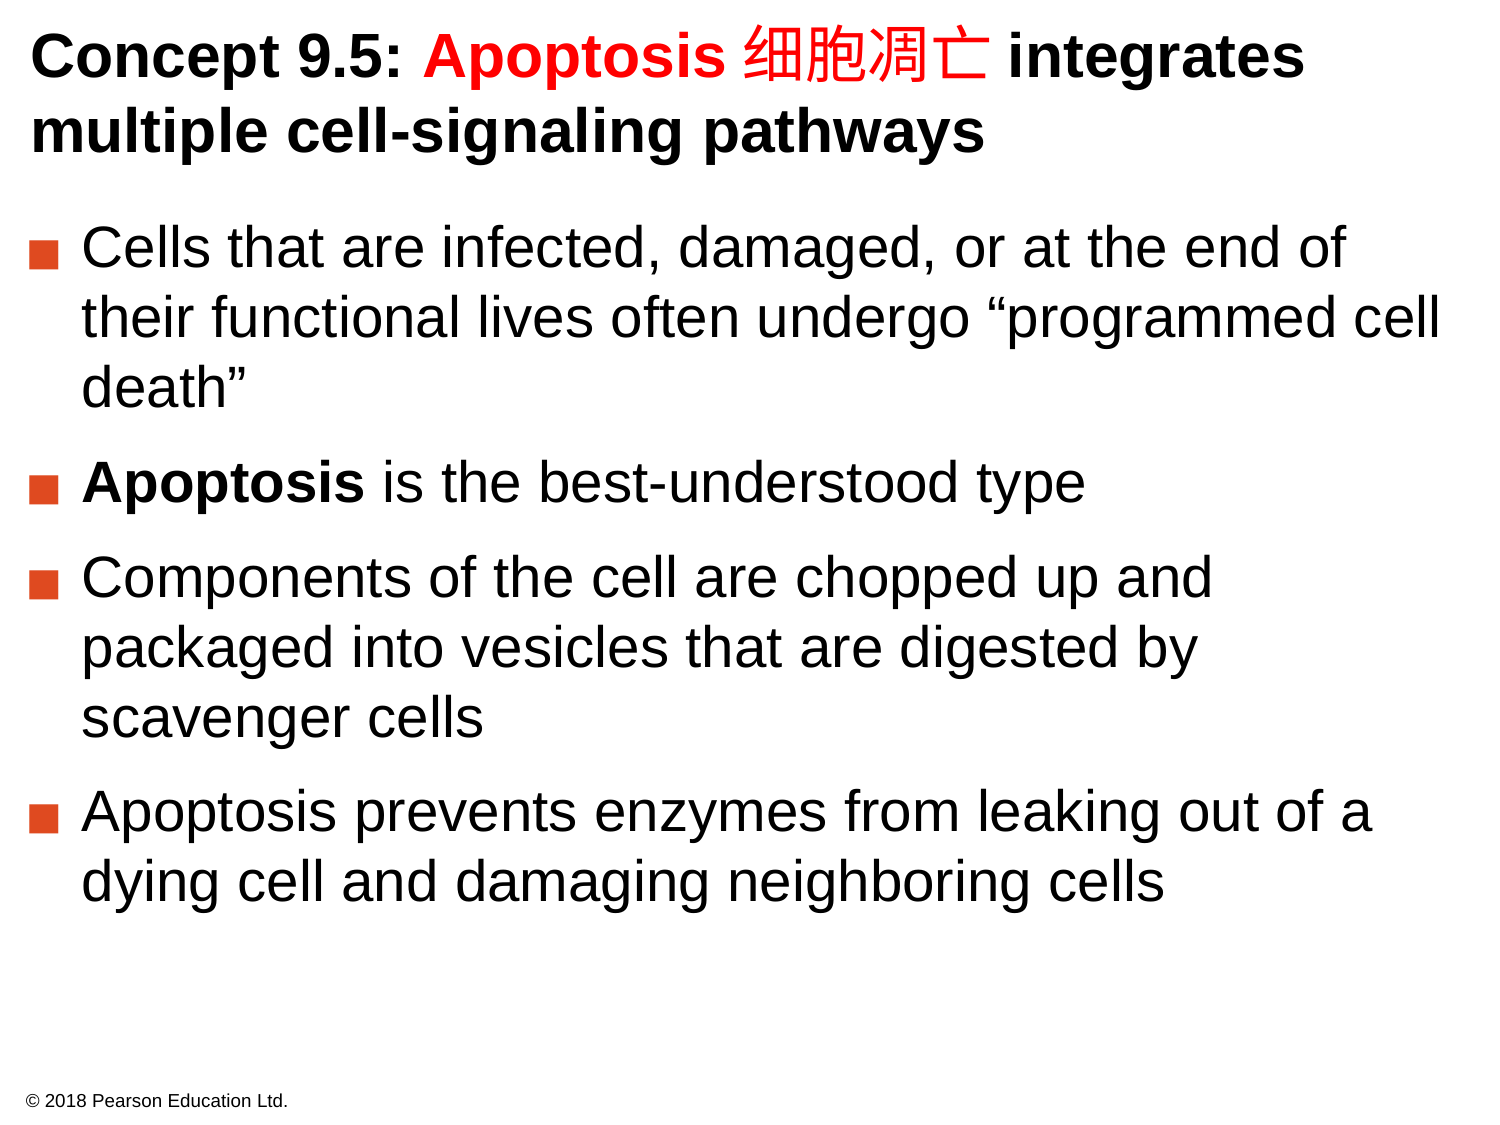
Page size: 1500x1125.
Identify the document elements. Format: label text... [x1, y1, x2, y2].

footer © 2018 Pearson Education Ltd. [10, 1080, 518, 1119]
list Cells that are infected, damaged, or at the end of their functional lives often undergo “programmed cell death” Apoptosis is the best-understood type Components of the cell are chopped up and packaged into vesicles that are digested by scavenger cells Apoptosis prevents enzymes from leaking out of a dying cell and damaging neighboring cells [24, 208, 1475, 1065]
title Concept 9.5: Apoptosis细胞凋亡integrates multiple cell-signaling pathways [0, 0, 1500, 182]
